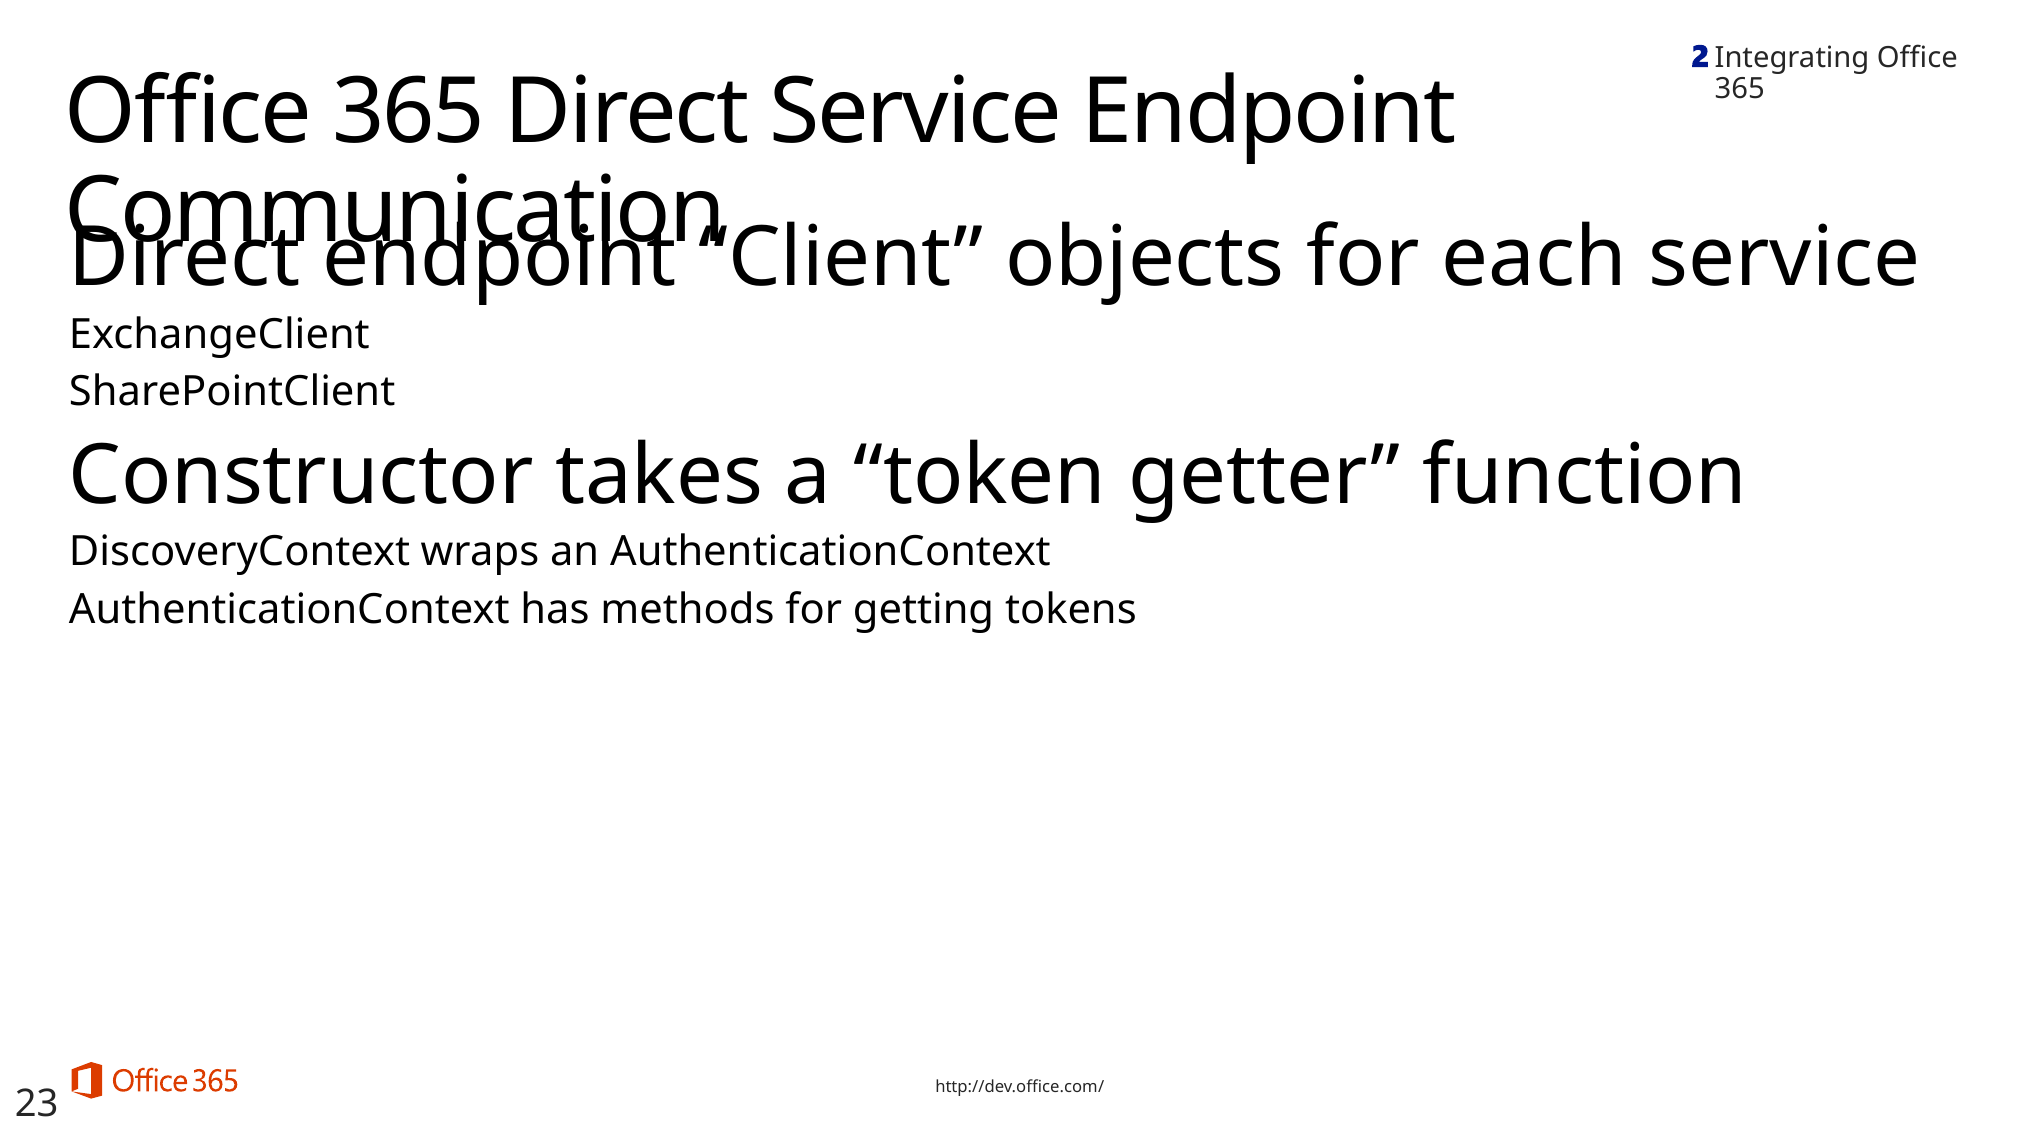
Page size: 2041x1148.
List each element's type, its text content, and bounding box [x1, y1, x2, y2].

slide_number 23 [0, 1070, 94, 1108]
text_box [1690, 27, 2026, 75]
title Office 365 Direct Service Endpoint Communication [40, 48, 1992, 199]
list Direct endpoint “Client” objects for each service ExchangeClient SharePointClient Constructor takes a “token getter” function DiscoveryContext wraps an AuthenticationContext AuthenticationContext has methods for getting tokens [45, 198, 1996, 656]
